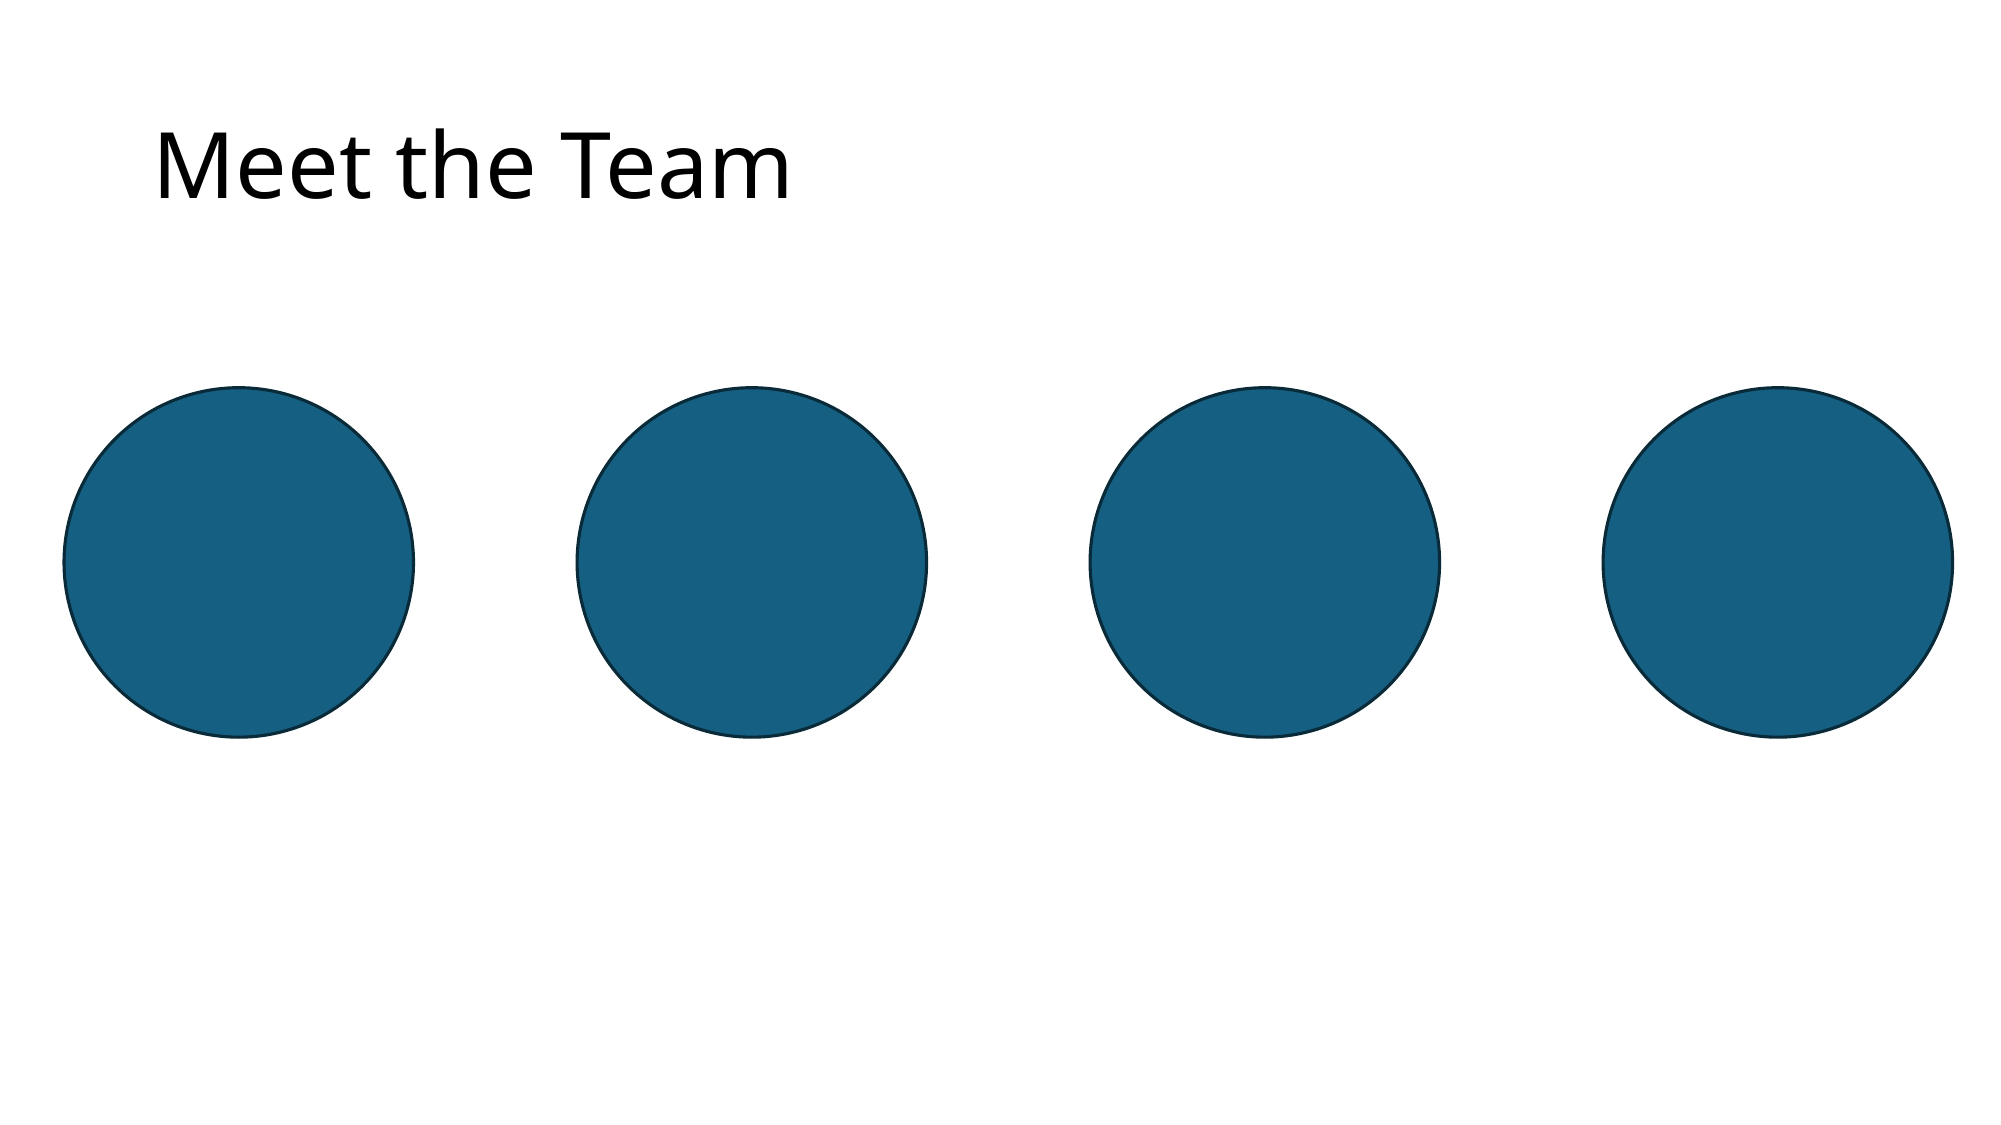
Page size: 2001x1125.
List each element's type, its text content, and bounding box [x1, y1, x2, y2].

text_box [62, 386, 416, 739]
text_box [1088, 386, 1442, 739]
title Meet the Team [137, 59, 1863, 278]
text_box [575, 386, 929, 739]
text_box [1601, 386, 1955, 739]
